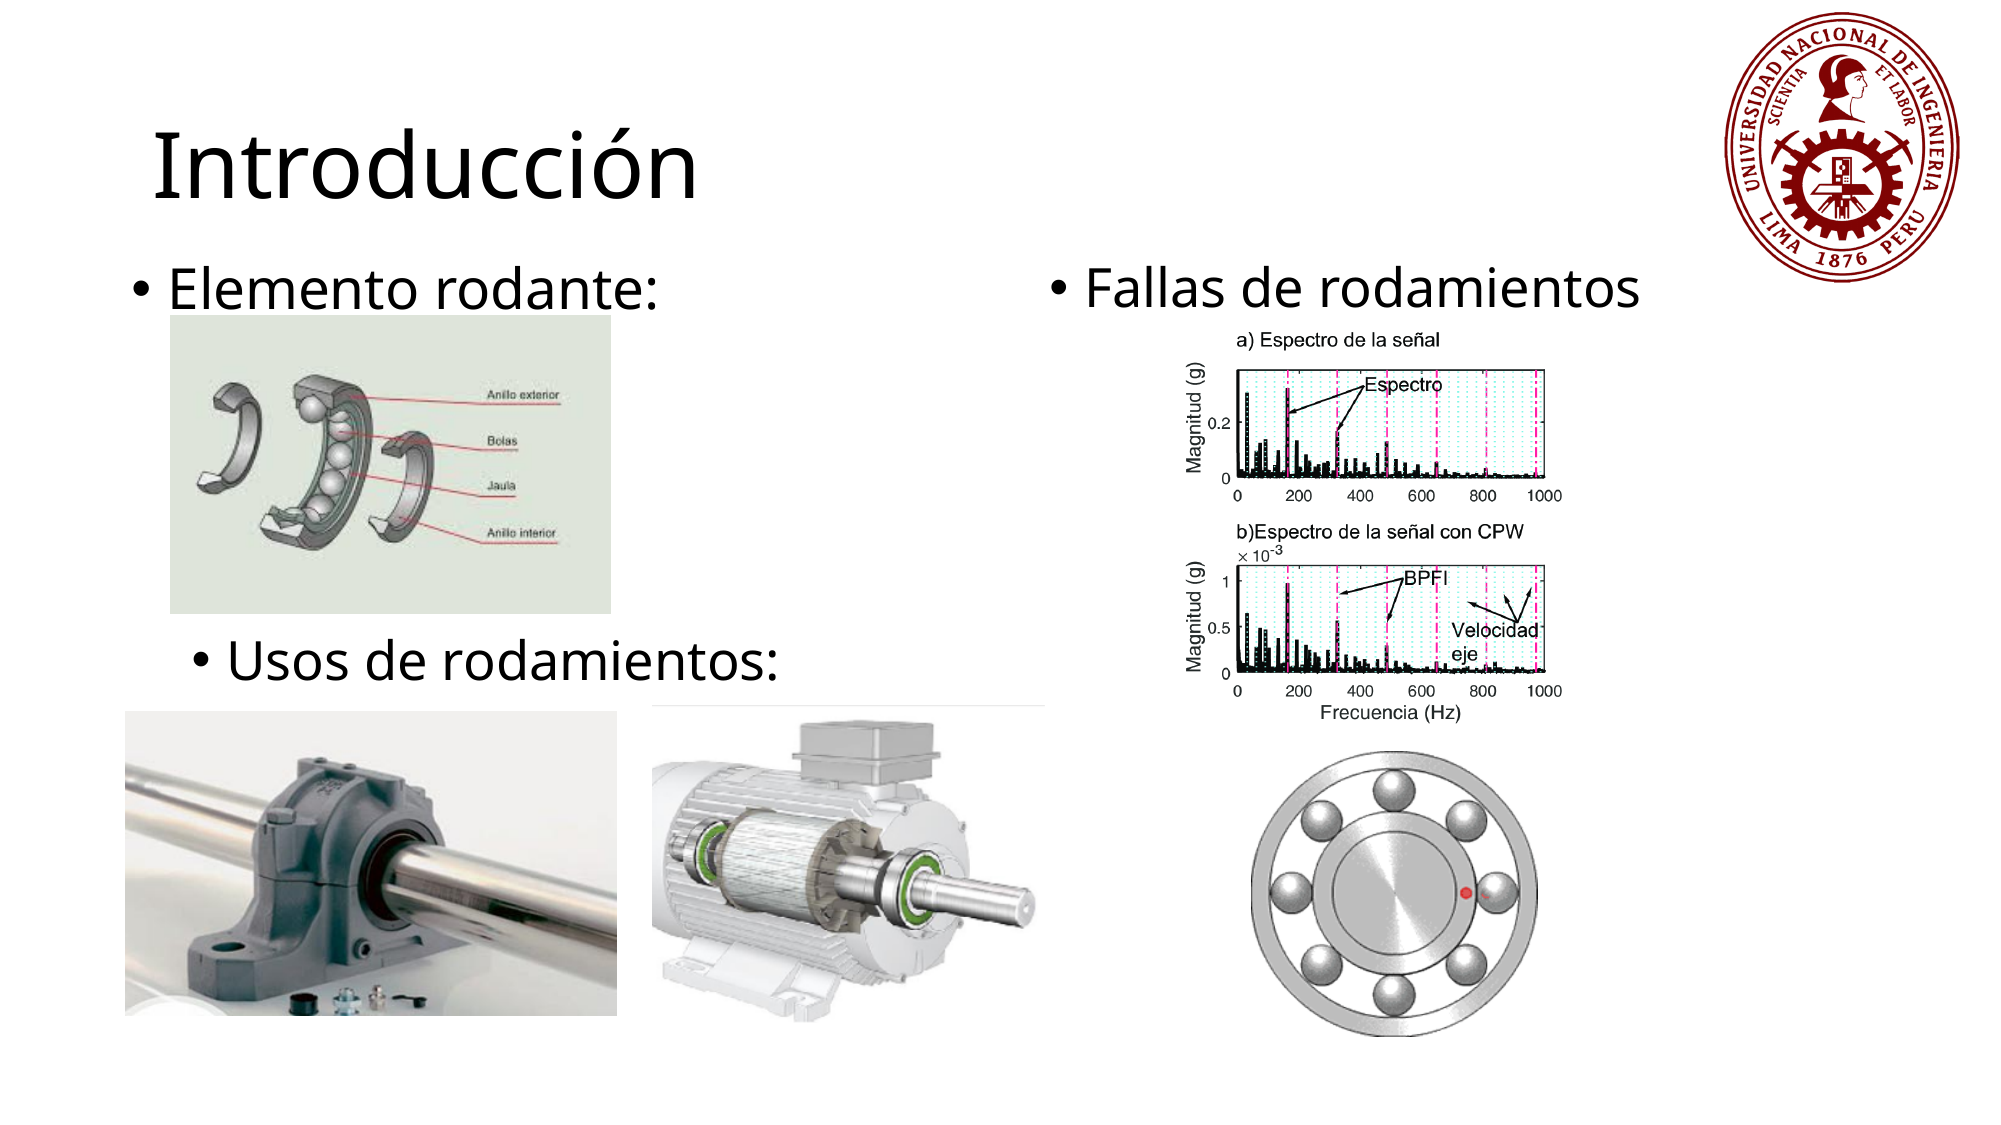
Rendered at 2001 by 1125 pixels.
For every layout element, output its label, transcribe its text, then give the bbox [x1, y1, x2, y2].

list Elemento rodante: [116, 253, 714, 330]
text_box Fallas de rodamientos [1034, 253, 1665, 330]
picture [1714, 3, 1967, 289]
title Introducción [137, 59, 1714, 278]
picture [124, 710, 617, 1017]
picture [1183, 328, 1584, 1038]
picture [169, 314, 611, 615]
picture [652, 704, 1045, 1023]
text_box Usos de rodamientos: [176, 625, 807, 703]
